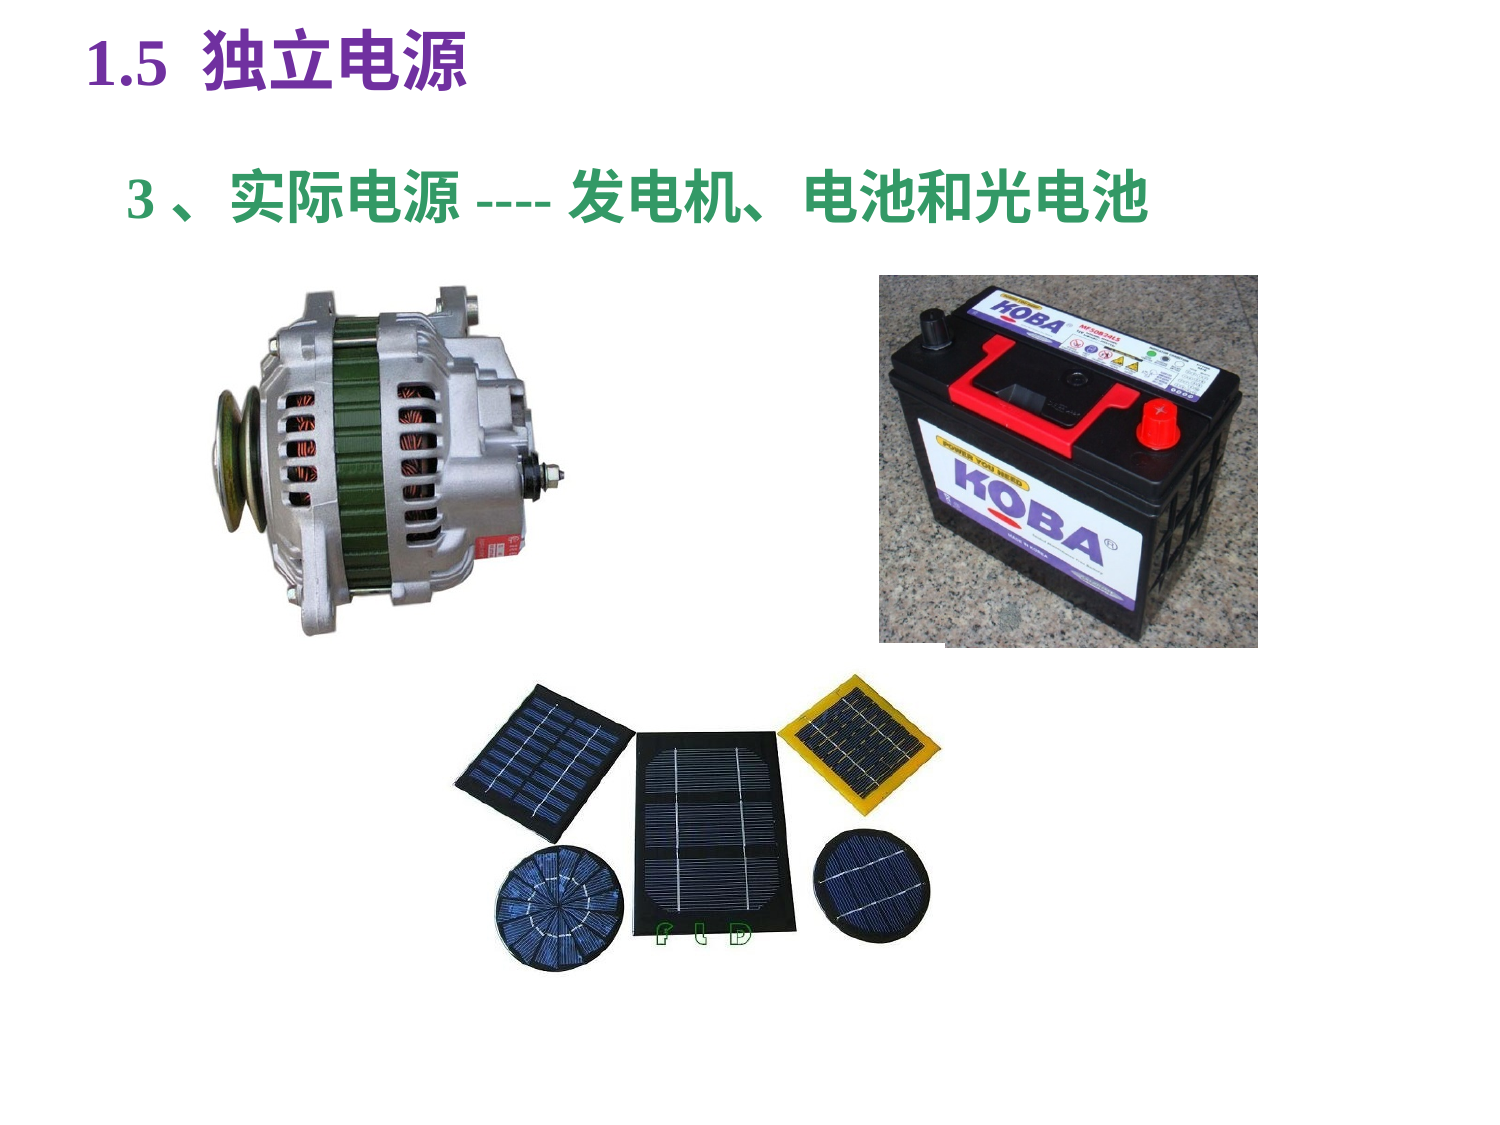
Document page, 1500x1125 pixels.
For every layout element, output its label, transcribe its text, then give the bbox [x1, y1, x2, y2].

picture [151, 270, 1259, 991]
text_box 1.5 独立电源 [70, 0, 990, 153]
text_box 3、实际电源----发电机、电池和光电池 [111, 152, 1365, 238]
